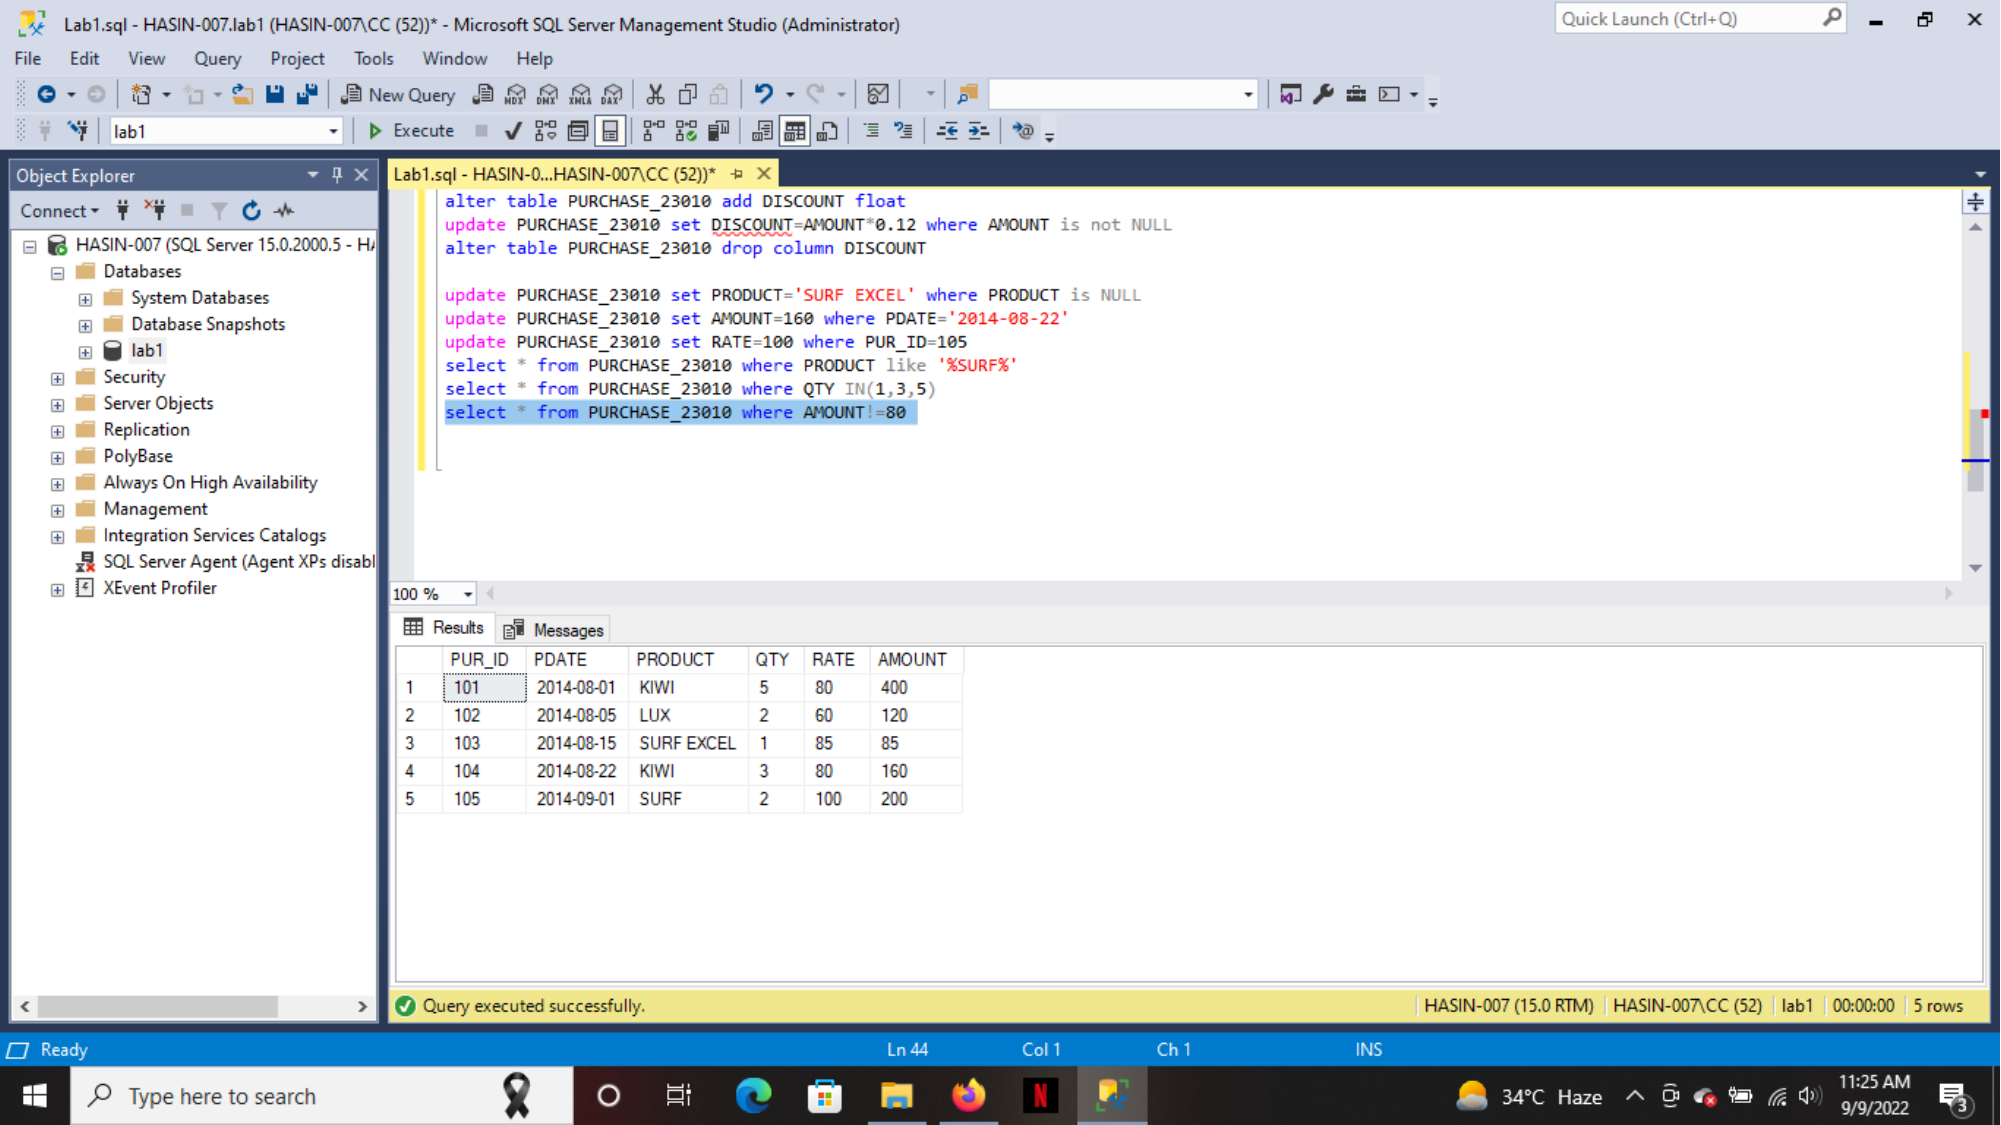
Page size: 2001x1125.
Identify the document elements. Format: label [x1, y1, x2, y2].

list [0, 0, 2000, 1125]
